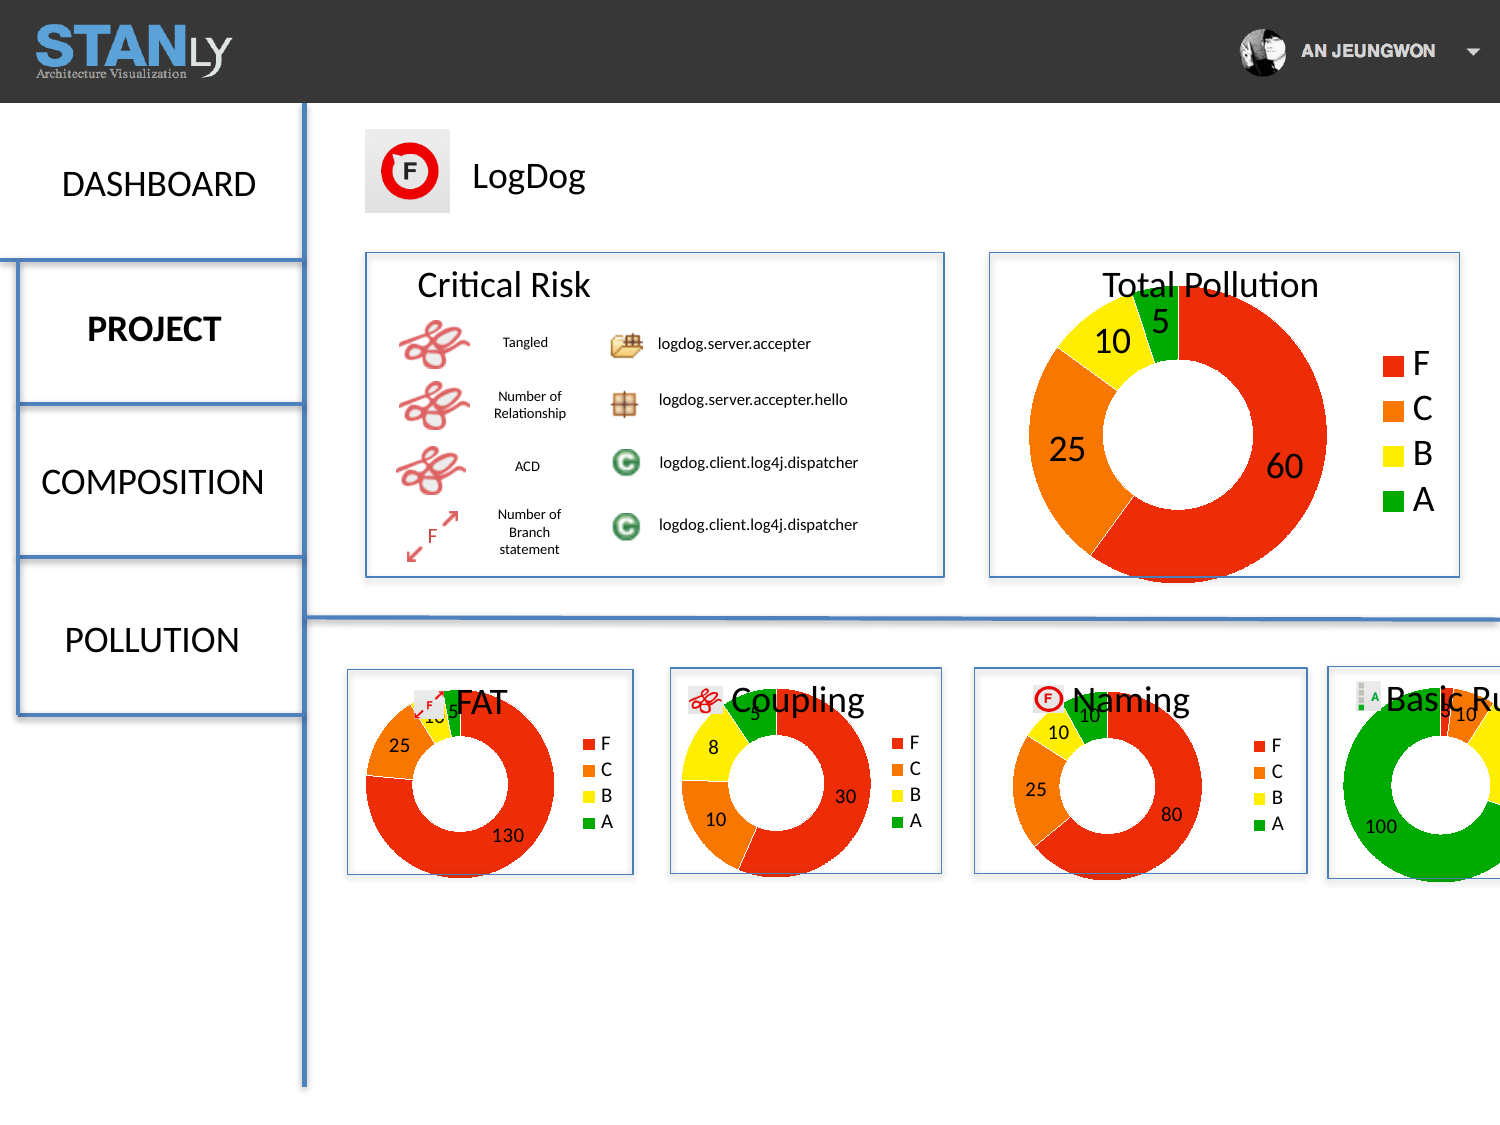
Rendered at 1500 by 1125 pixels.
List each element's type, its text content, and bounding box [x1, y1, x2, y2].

text_box PROJECT [64, 296, 245, 356]
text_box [967, 667, 1308, 886]
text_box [1324, 666, 1500, 888]
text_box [984, 252, 1460, 591]
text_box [399, 319, 854, 369]
picture [365, 129, 450, 213]
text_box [667, 667, 942, 883]
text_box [344, 669, 634, 884]
text_box COMPOSITION [26, 449, 289, 510]
text_box POLLUTION [34, 607, 271, 668]
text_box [395, 444, 887, 495]
text_box LogDog [457, 143, 601, 203]
text_box [365, 252, 945, 578]
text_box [399, 497, 887, 567]
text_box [399, 378, 886, 430]
picture [0, 0, 1500, 103]
text_box DASHBOARD [41, 151, 277, 212]
